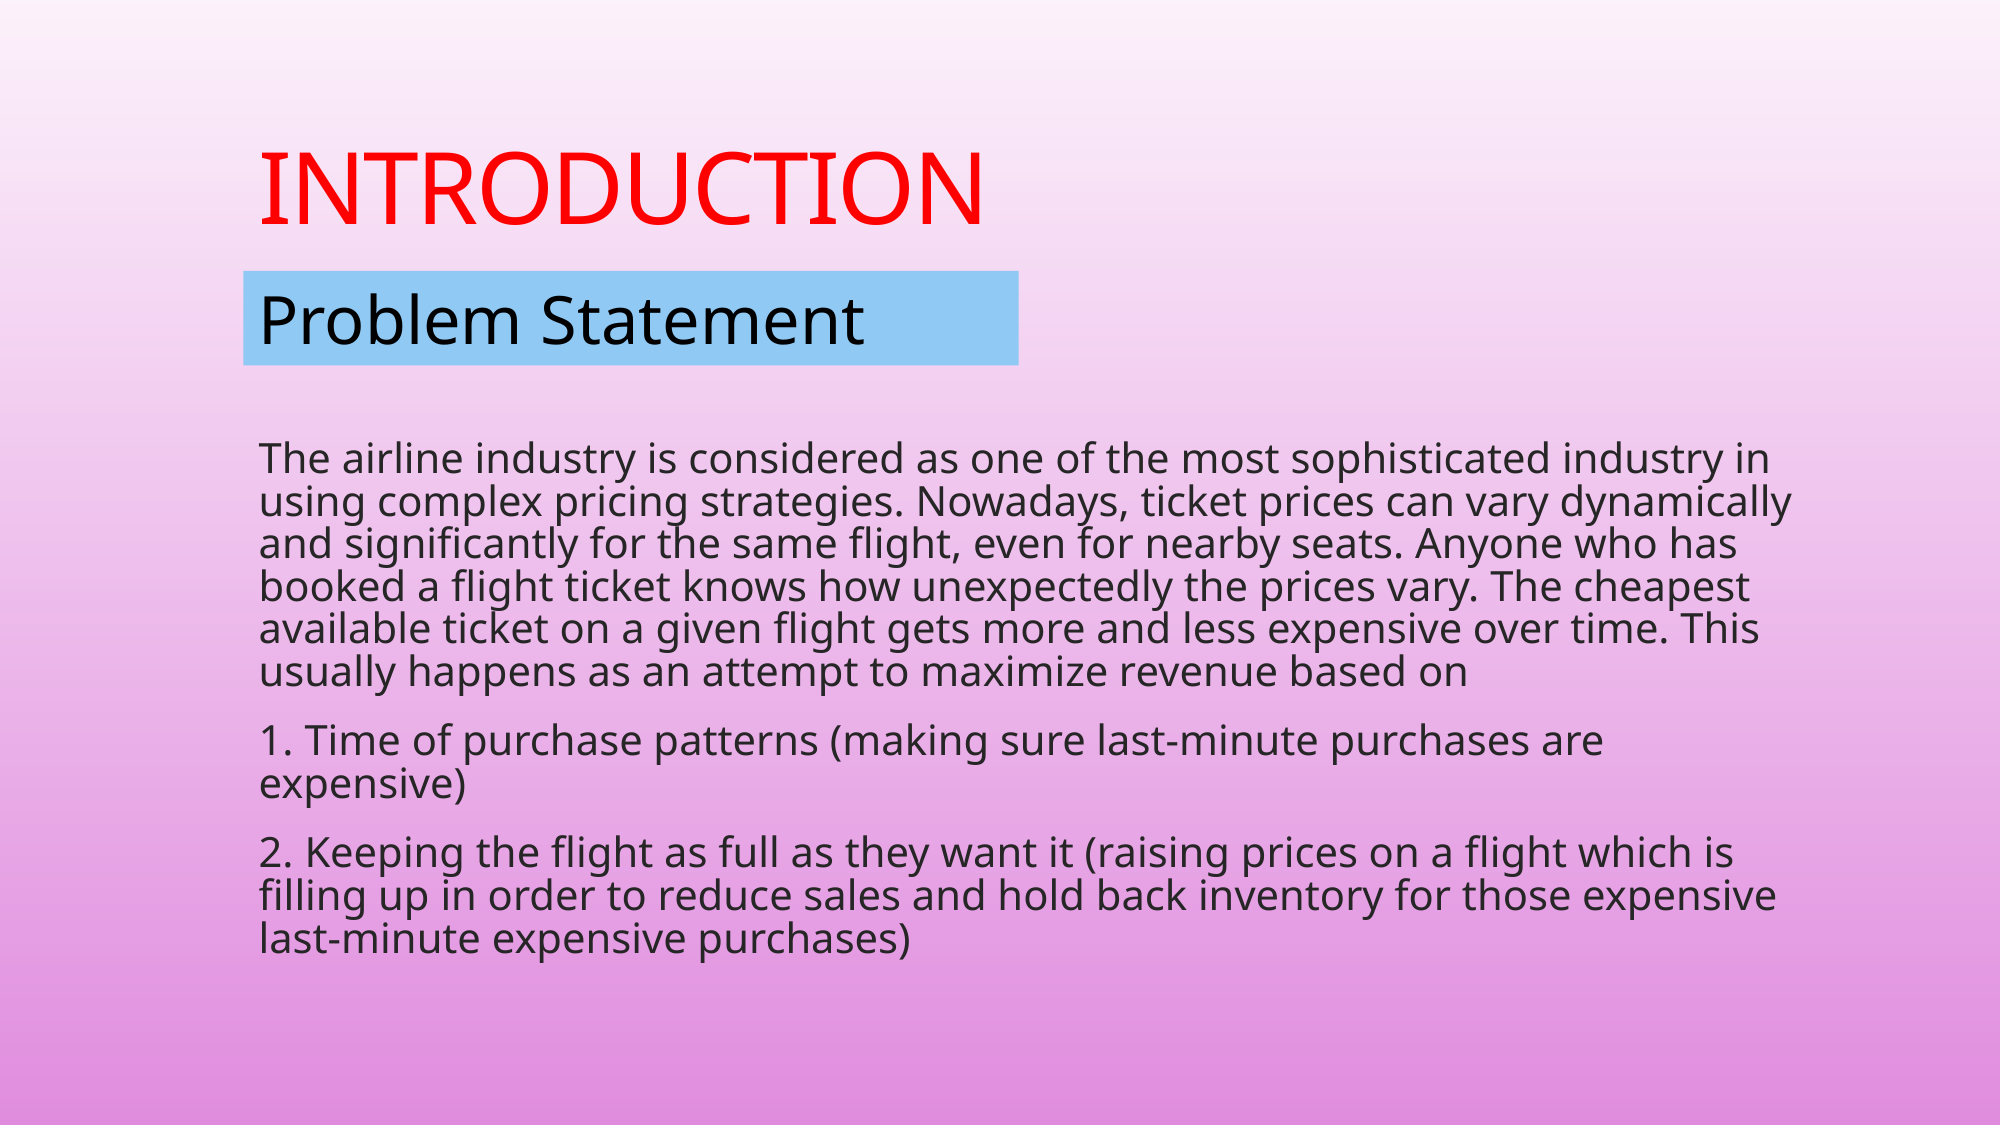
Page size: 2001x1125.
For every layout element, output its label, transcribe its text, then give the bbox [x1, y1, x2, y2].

title INTRODUCTION [243, 49, 1769, 338]
list The airline industry is considered as one of the most sophisticated industry in using complex pricing strategies. Nowadays, ticket prices can vary dynamically and significantly for the same flight, even for nearby seats. Anyone who has booked a flight ticket knows how unexpectedly the prices vary. The cheapest available ticket on a given flight gets more and less expensive over time. This usually happens as an attempt to maximize revenue based on 1. Time of purchase patterns (making sure last-minute purchases are expensive) 2. Keeping the flight as full as they want it (raising prices on a flight which is filling up in order to reduce sales and hold back inventory for those expensive last-minute expensive purchases) [243, 432, 1823, 1021]
text_box Problem Statement [243, 270, 1019, 366]
